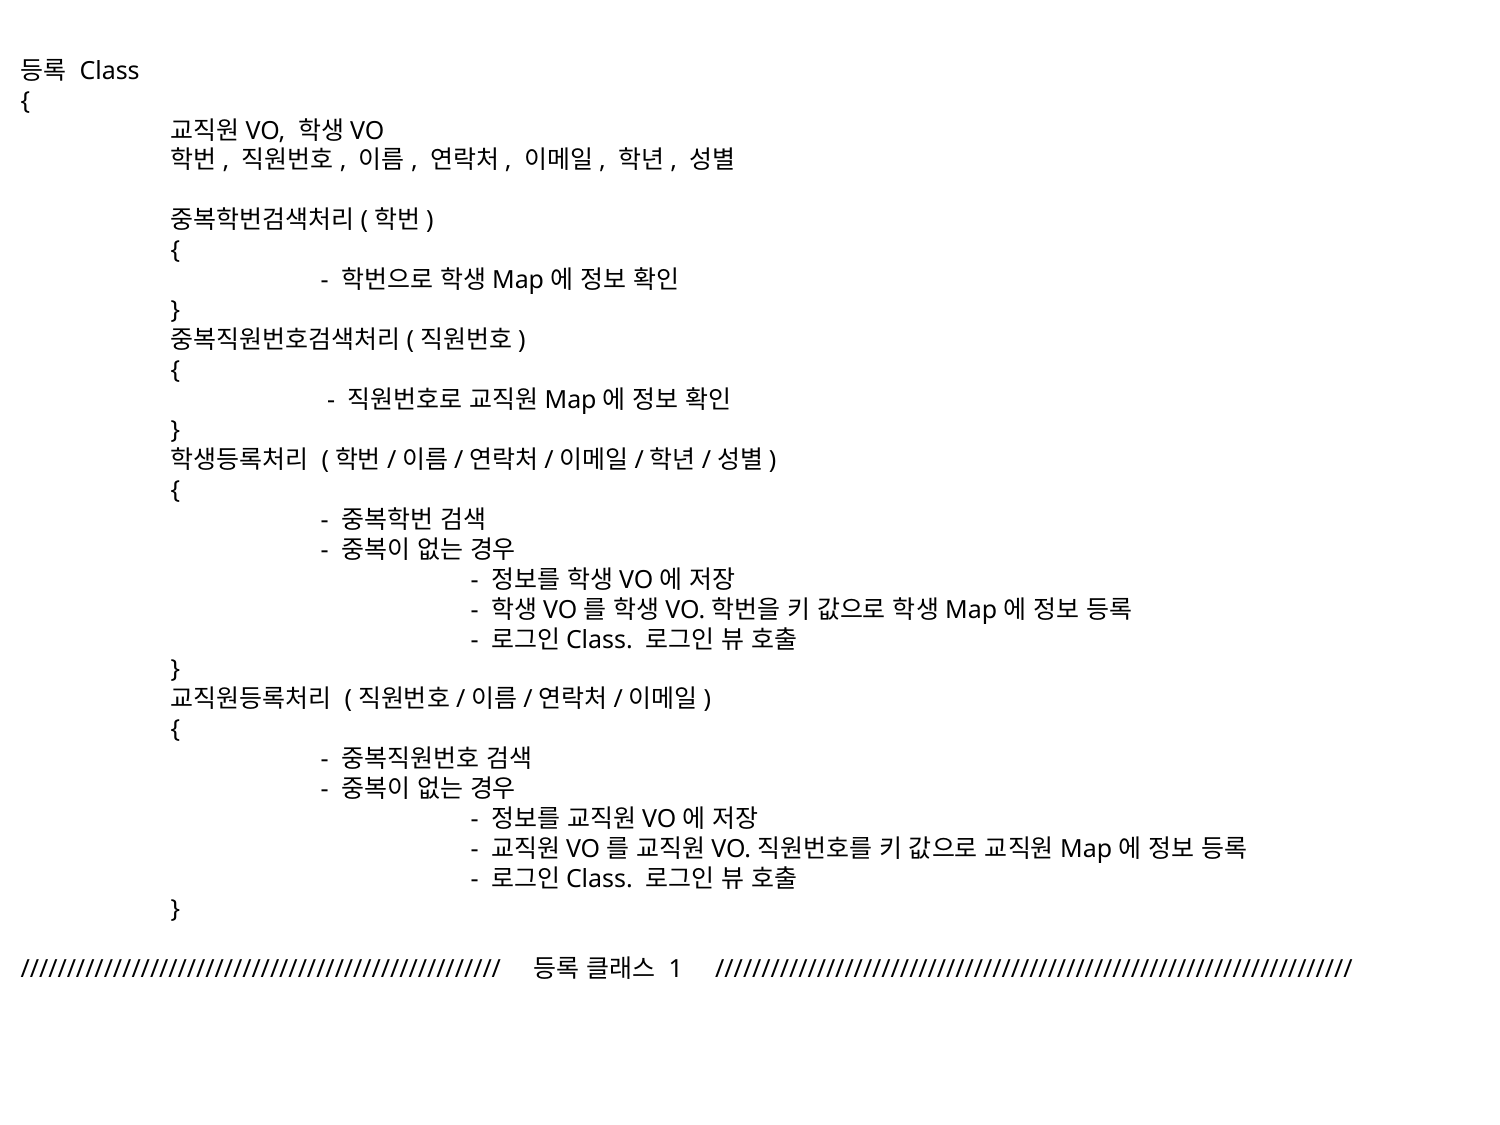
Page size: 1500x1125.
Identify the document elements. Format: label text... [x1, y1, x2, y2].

text_box 등록 Class { 교직원VO, 학생VO 학번, 직원번호, 이름, 연락처, 이메일, 학년, 성별 중복학번검색처리(학번) { - 학번으로 학생Map에 정보 확인 } 중복직원번호검색처리(직원번호) { - 직원번호로 교직원Map에 정보 확인 } 학생등록처리 (학번/이름/연락처/이메일/학년/성별) { - 중복학번 검색 - 중복이 없는 경우 - 정보를 학생VO에 저장 - 학생VO를 학생VO.학번을 키 값으로 학생Map에 정보 등록 - 로그인Class. 로그인 뷰 호출 } 교직원등록처리 (직원번호/이름/연락처/이메일) { - 중복직원번호 검색 - 중복이 없는 경우 - 정보를 교직원VO에 저장 - 교직원VO를 교직원VO.직원번호를 키 값으로 교직원Map에 정보 등록 - 로그인Class. 로그인 뷰 호출 } //////////////////////////////////////////////////// 등록 클래스 1 ///////////////////////////////////////////////////////////////////// [5, 46, 1500, 990]
